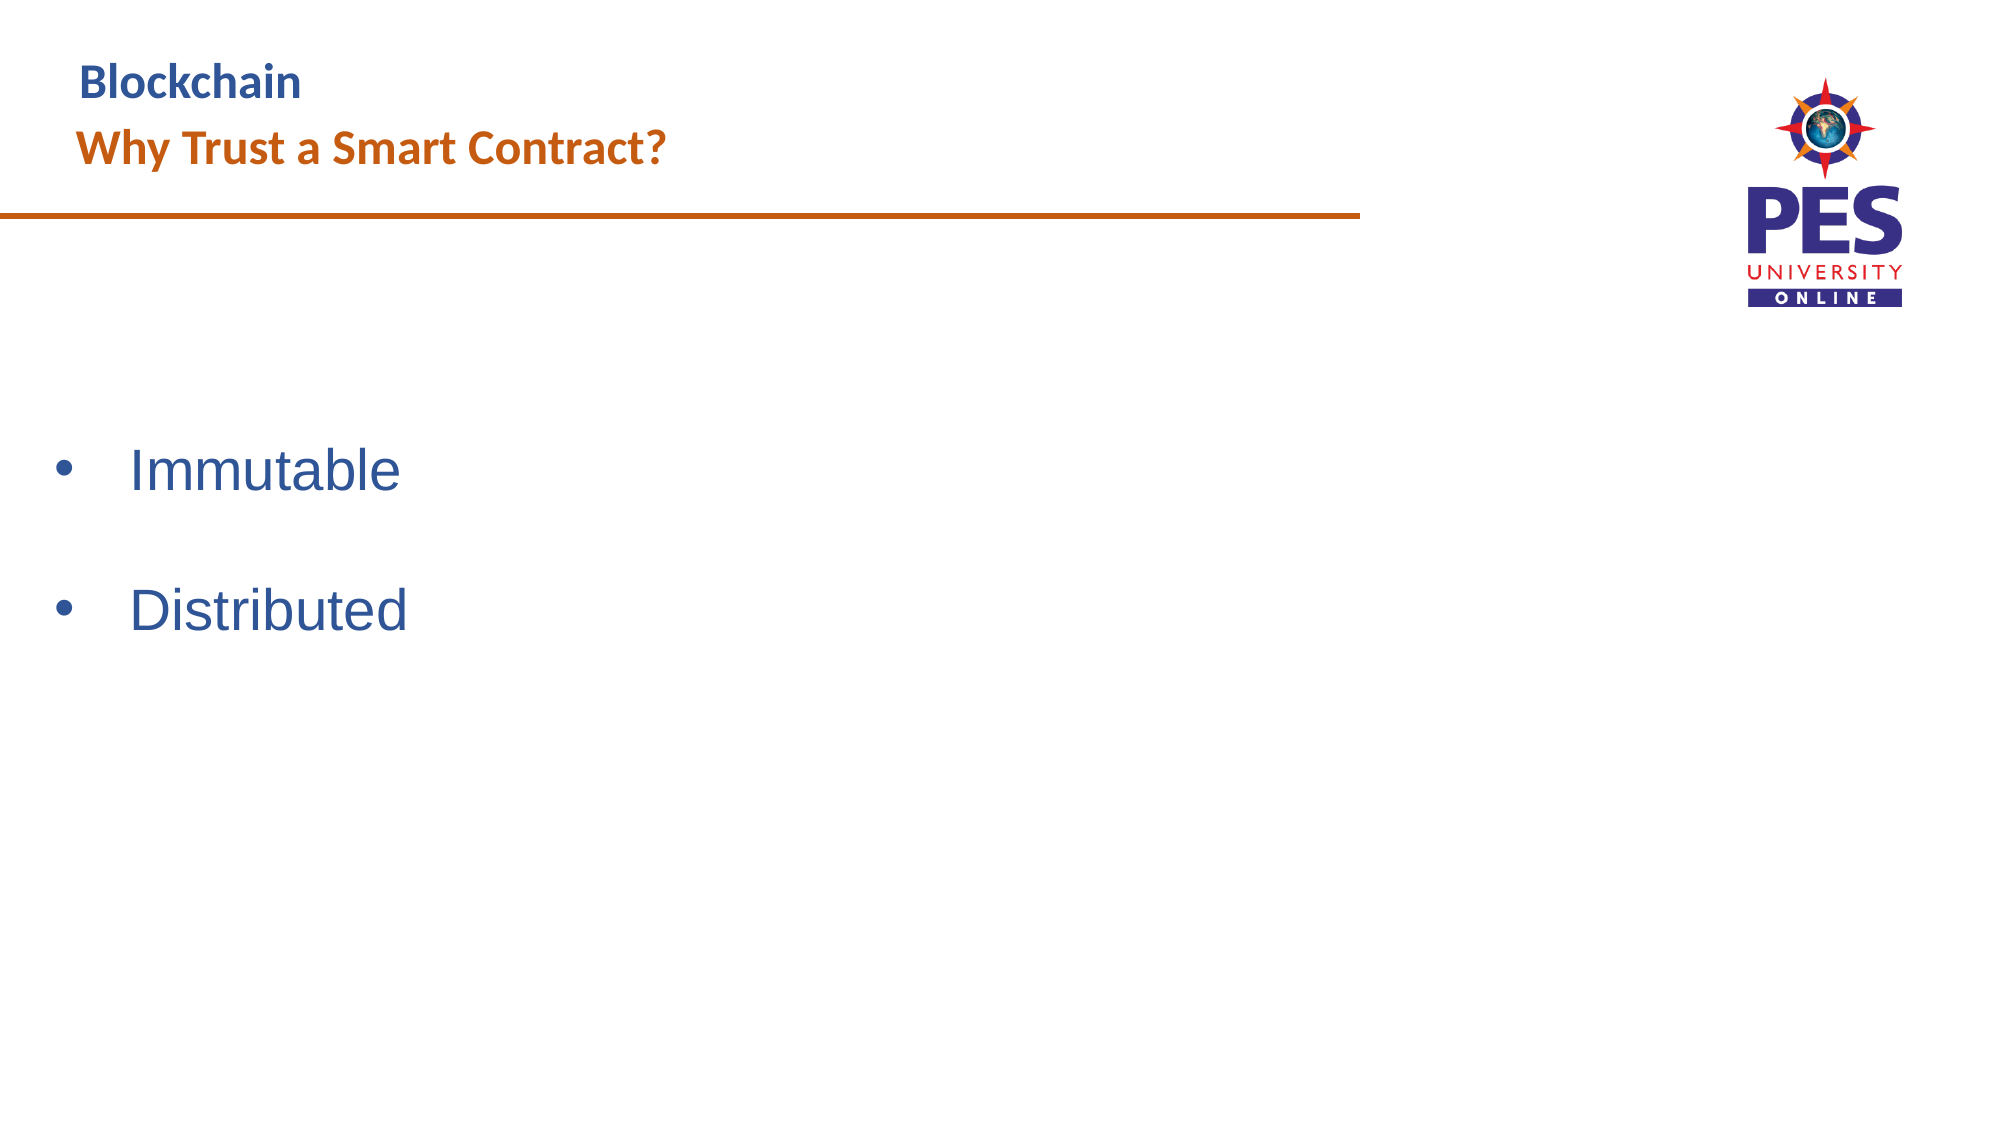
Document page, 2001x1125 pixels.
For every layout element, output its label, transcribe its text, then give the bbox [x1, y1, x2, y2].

text_box Immutable Distributed [39, 362, 1319, 642]
text_box Blockchain [64, 41, 1295, 117]
text_box Why Trust a Smart Contract? [60, 106, 1374, 182]
picture [1748, 76, 1902, 307]
